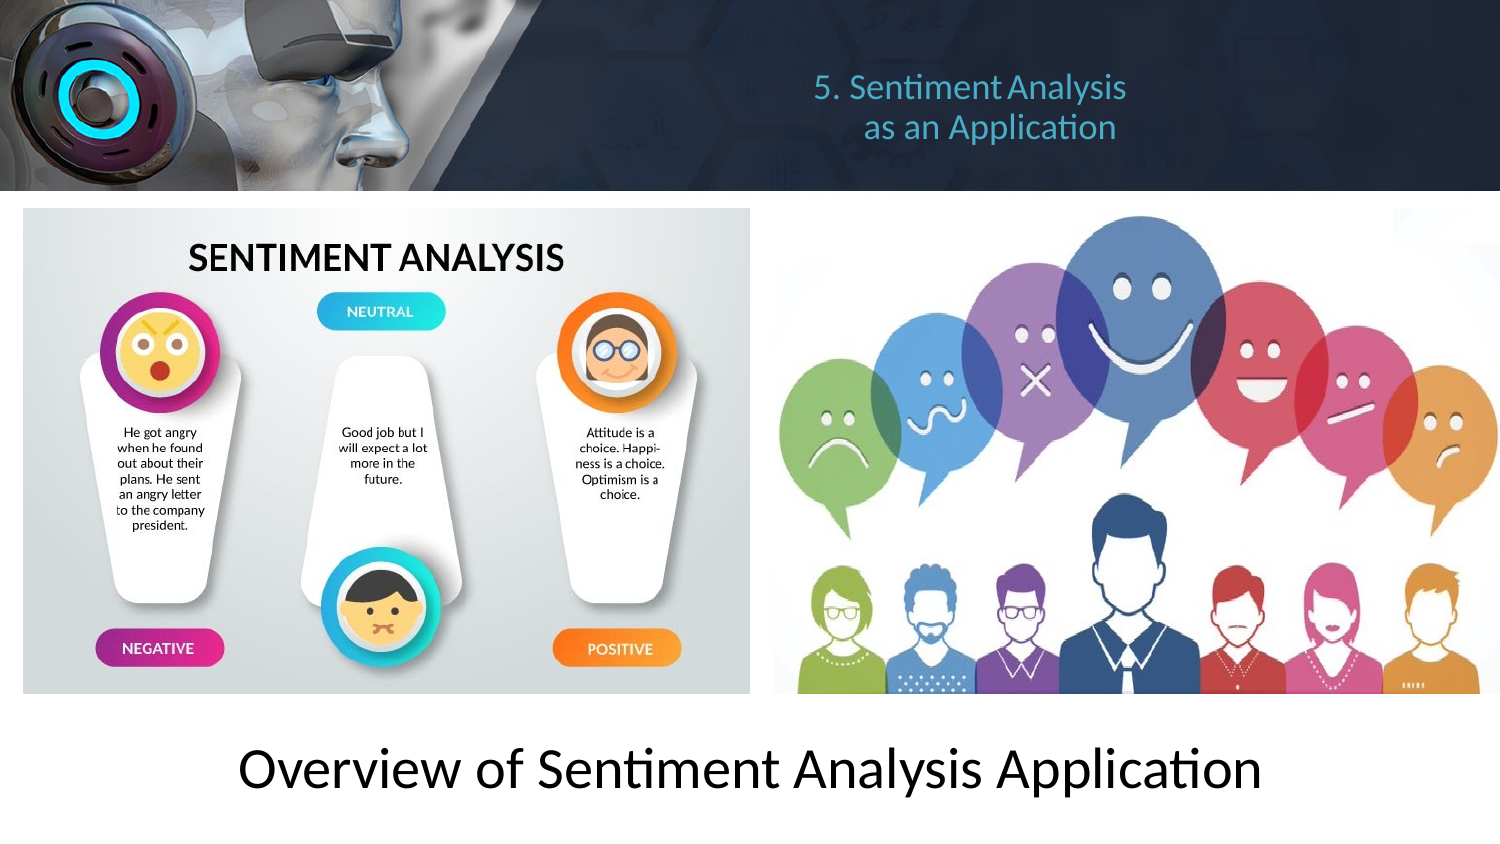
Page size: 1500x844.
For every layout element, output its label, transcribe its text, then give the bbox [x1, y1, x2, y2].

title 5. Sentiment Analysis as an Application [299, 59, 1500, 201]
picture [0, 0, 1500, 844]
text_box Overview of Sentiment Analysis Application [223, 722, 1377, 808]
